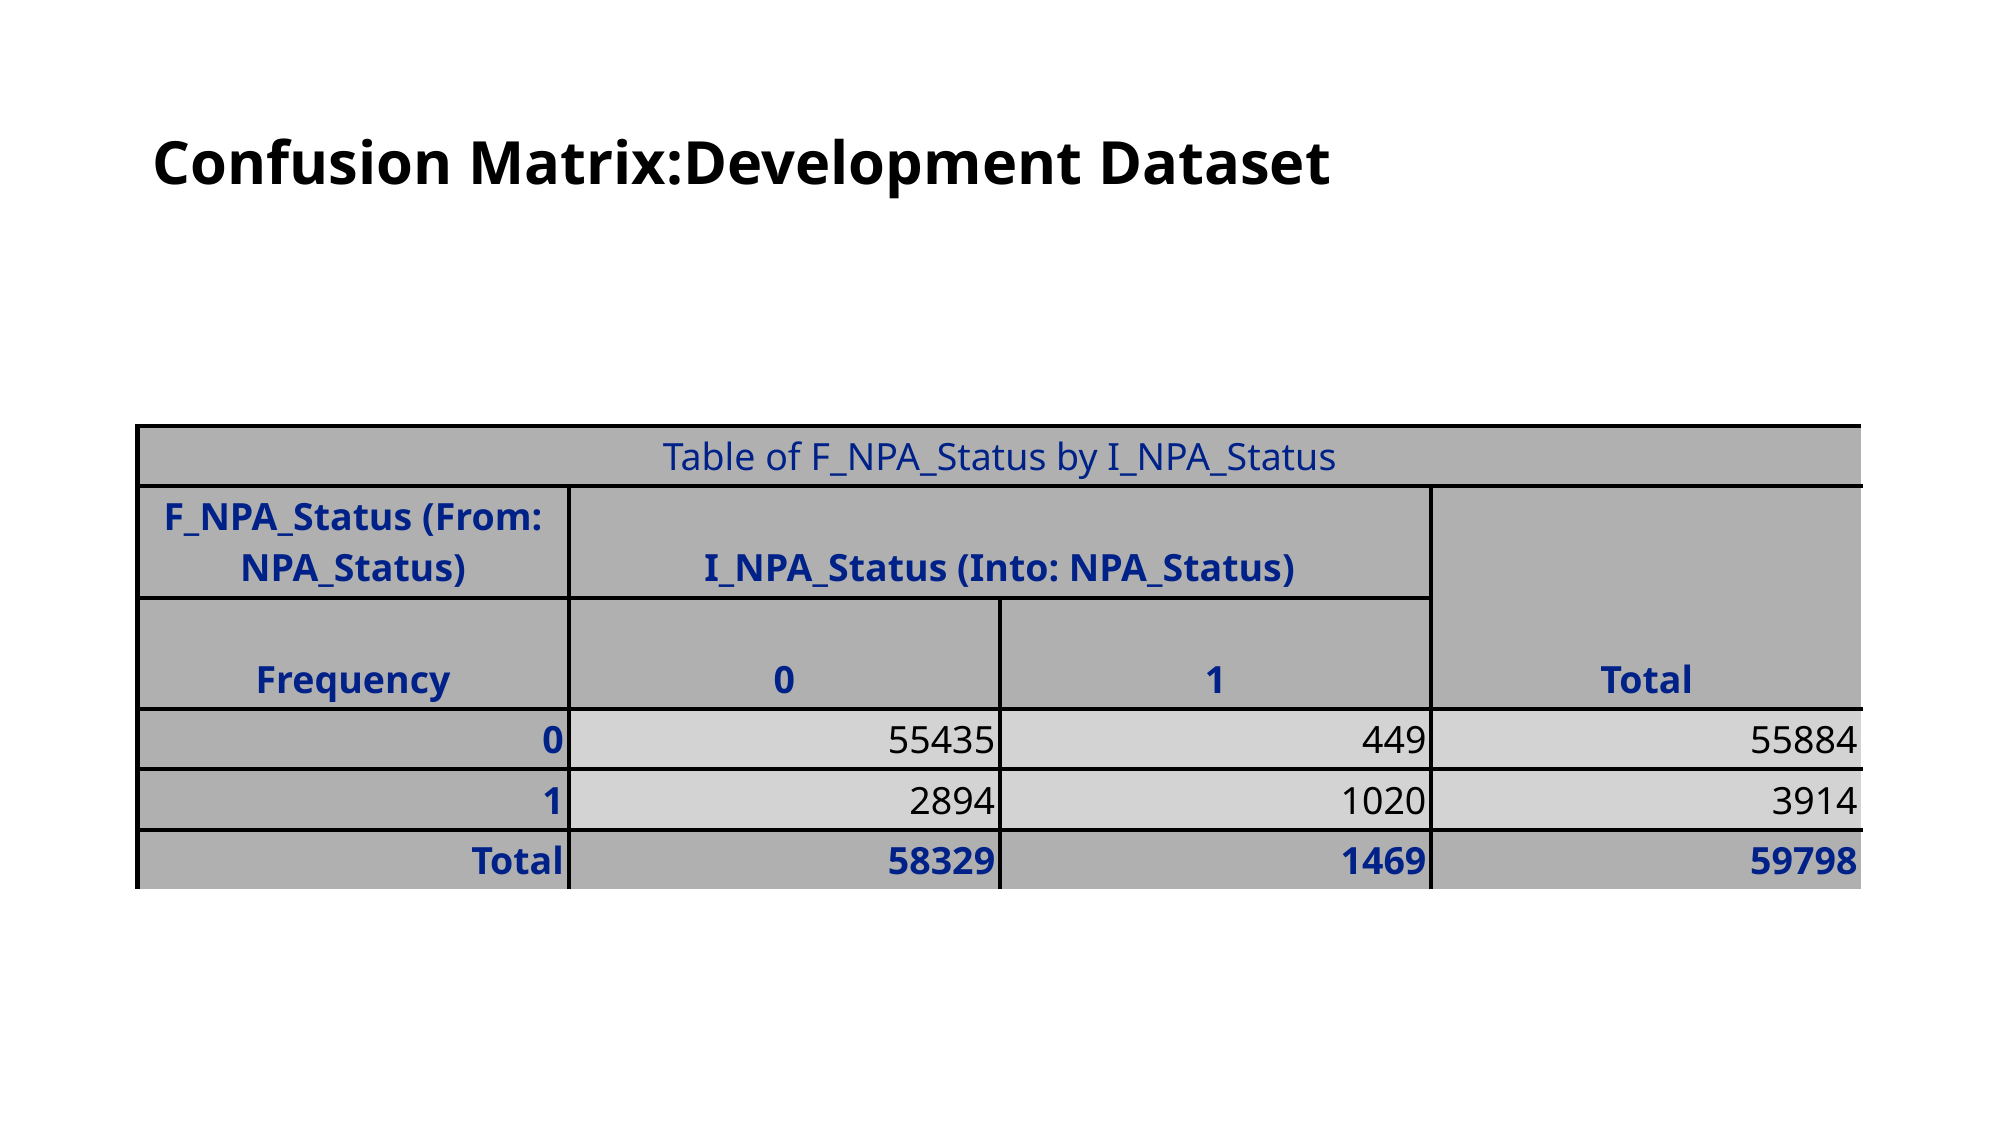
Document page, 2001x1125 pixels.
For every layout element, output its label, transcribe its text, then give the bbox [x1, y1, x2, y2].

table_cell 55435 [571, 711, 998, 767]
table_cell F_NPA_Status (From: NPA_Status) [140, 488, 567, 596]
table_cell 59798 [1433, 832, 1861, 889]
table_cell 58329 [571, 832, 998, 889]
table_cell 449 [1002, 711, 1429, 767]
table_cell 1 [1002, 600, 1429, 707]
table_cell Total [140, 832, 567, 889]
table_cell 1 [140, 771, 567, 828]
table_cell 0 [140, 711, 567, 767]
table_header Table of F_NPA_Status by I_NPA_Status [140, 428, 1861, 484]
table_cell 1020 [1002, 771, 1429, 828]
table_cell I_NPA_Status (Into: NPA_Status) [571, 488, 1429, 596]
table_cell Frequency [140, 600, 567, 707]
table_cell 2894 [571, 771, 998, 828]
table_cell 0 [571, 600, 998, 707]
table_cell 3914 [1433, 771, 1861, 828]
table_cell Total [1433, 488, 1861, 707]
table_cell 1469 [1002, 832, 1429, 889]
title Confusion Matrix:Development Dataset [137, 59, 1863, 278]
table_cell 55884 [1433, 711, 1861, 767]
